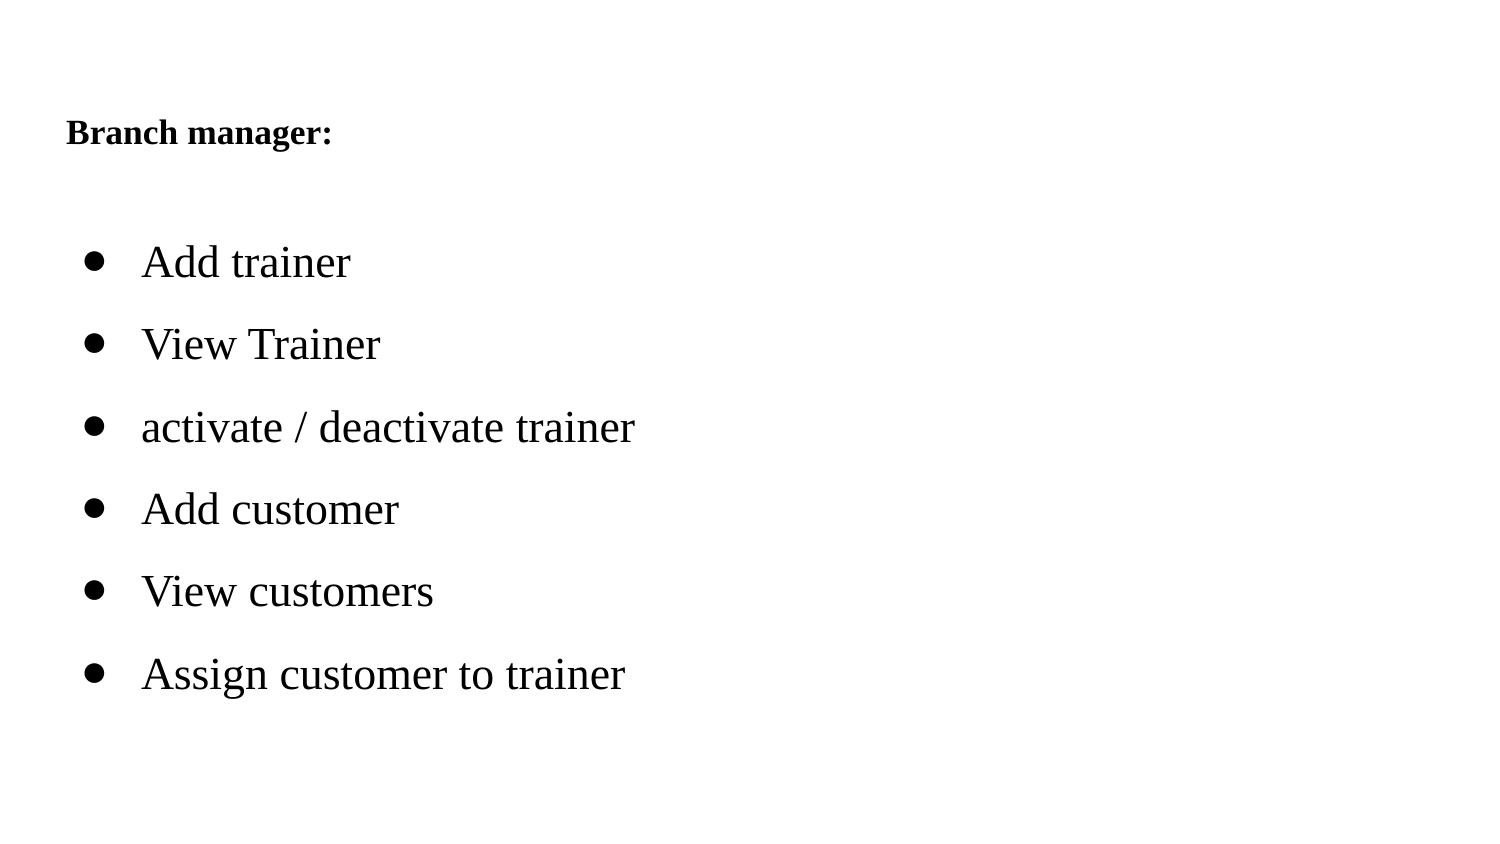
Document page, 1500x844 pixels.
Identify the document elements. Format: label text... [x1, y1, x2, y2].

title Branch manager: [51, 72, 1449, 167]
list Add trainer View Trainer activate / deactivate trainer Add customer View customers Assign customer to trainer [51, 189, 1449, 750]
